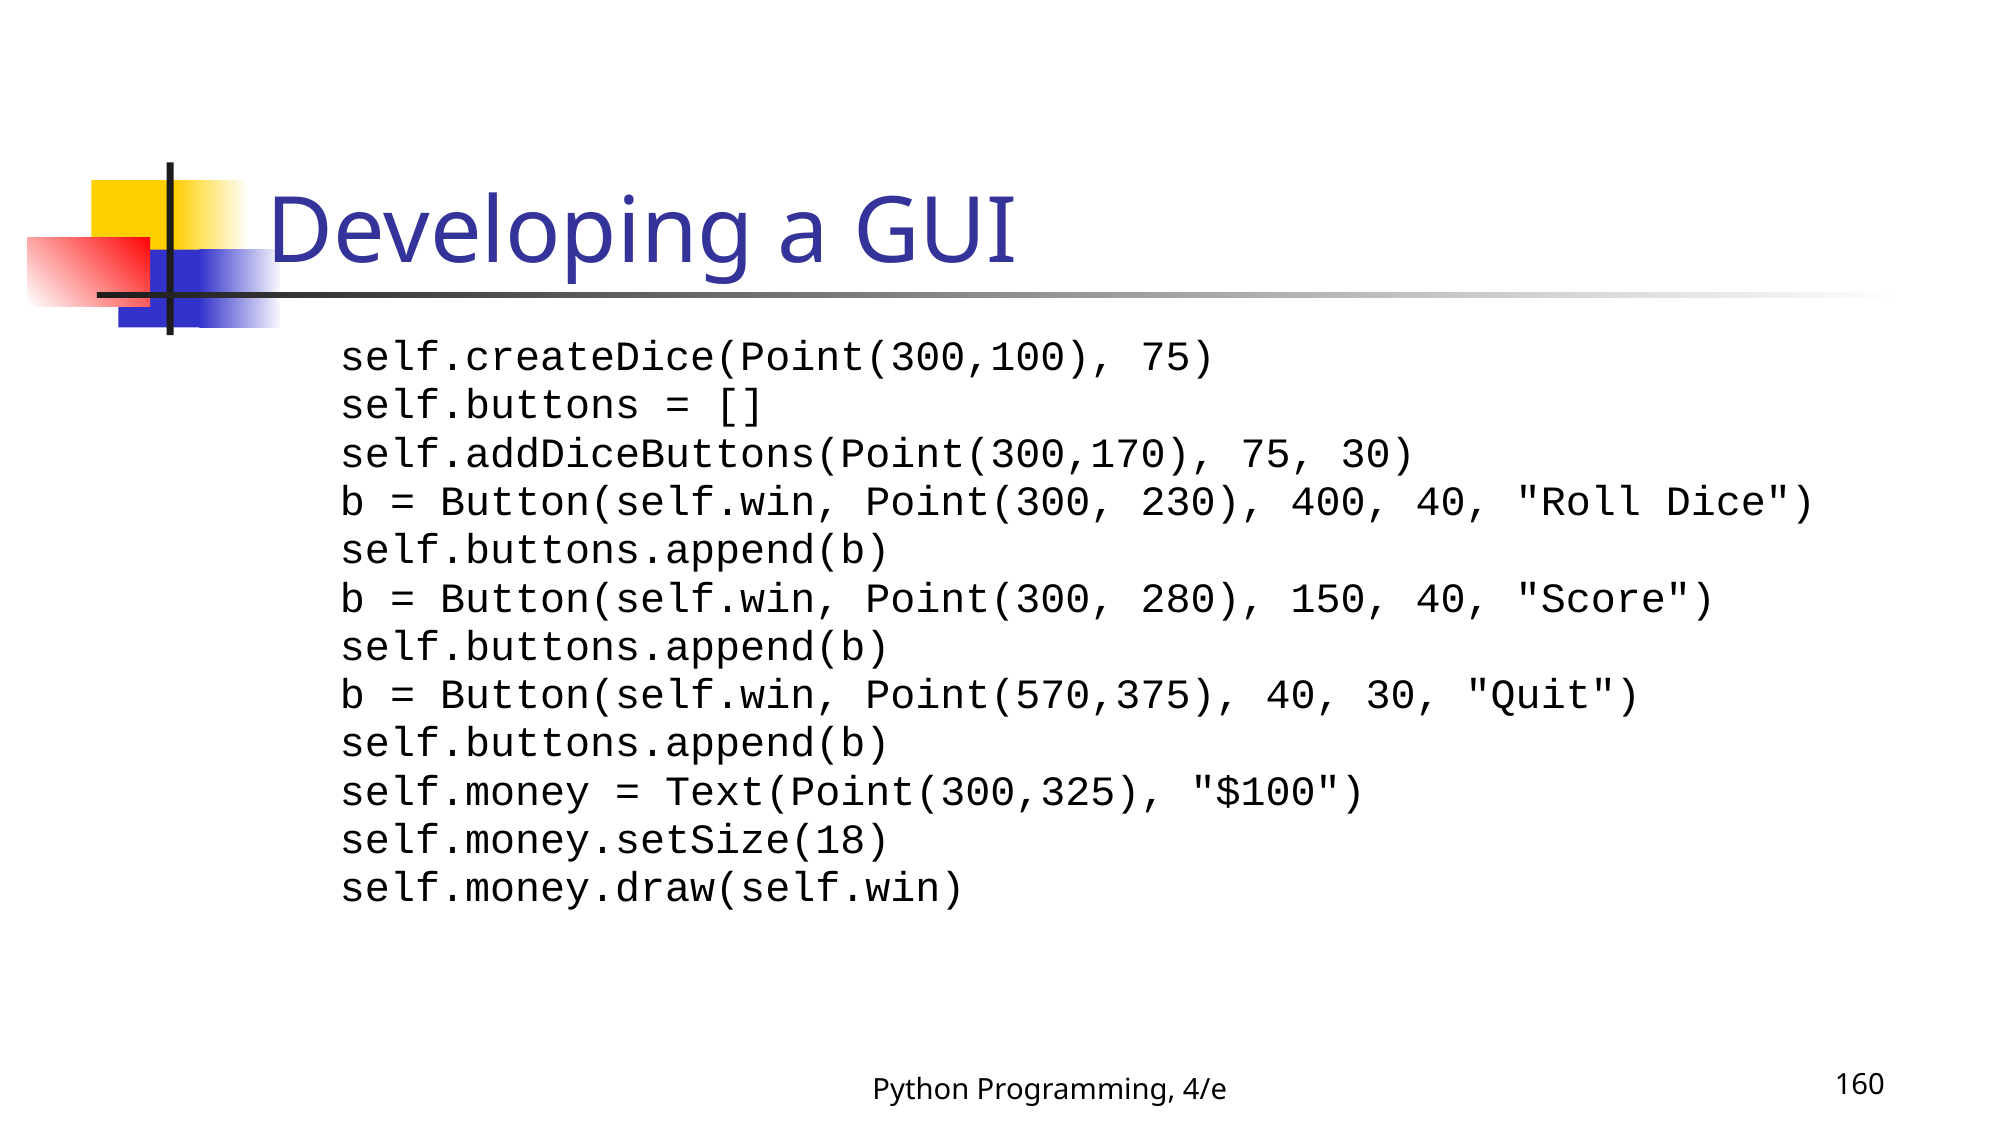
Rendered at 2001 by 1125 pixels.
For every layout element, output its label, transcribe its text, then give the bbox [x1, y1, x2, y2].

slide_number 160 [1483, 1037, 1901, 1113]
list self.createDice(Point(300,100), 75) self.buttons = [] self.addDiceButtons(Point(300,170), 75, 30) b = Button(self.win, Point(300, 230), 400, 40, "Roll Dice") self.buttons.append(b) b = Button(self.win, Point(300, 280), 150, 40, "Score") self.buttons.append(b) b = Button(self.win, Point(570,375), 40, 30, "Quit") self.buttons.append(b) self.money = Text(Point(300,325), "$100") self.money.setSize(18) self.money.draw(self.win) [125, 331, 1863, 1006]
footer Python Programming, 4/e [733, 1037, 1367, 1113]
title Developing a GUI [251, 101, 1957, 289]
